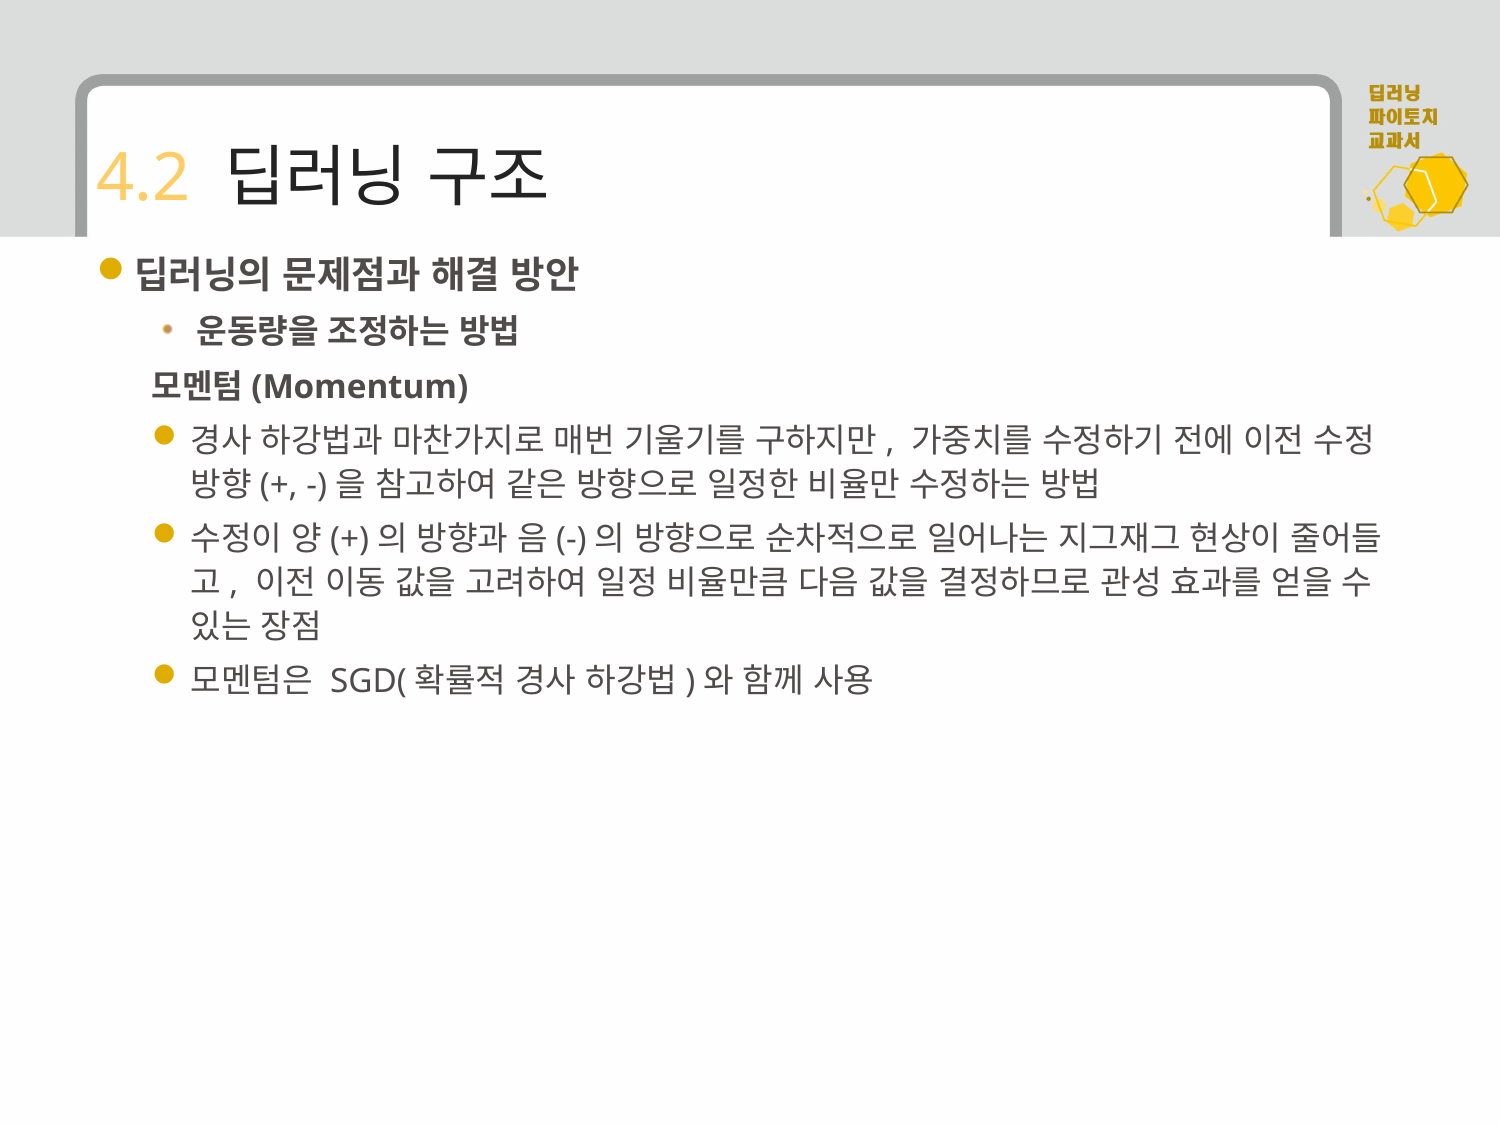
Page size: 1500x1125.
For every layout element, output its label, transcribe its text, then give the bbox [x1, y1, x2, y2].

list 딥러닝의 문제점과 해결 방안 운동량을 조정하는 방법 모멘텀(Momentum) 경사 하강법과 마찬가지로 매번 기울기를 구하지만, 가중치를 수정하기 전에 이전 수정 방향(+, -)을 참고하여 같은 방향으로 일정한 비율만 수정하는 방법 수정이 양(+)의 방향과 음(-)의 방향으로 순차적으로 일어나는 지그재그 현상이 줄어들고, 이전 이동 값을 고려하여 일정 비율만큼 다음 값을 결정하므로 관성 효과를 얻을 수 있는 장점 모멘텀은 SGD(확률적 경사 하강법)와 함께 사용 [81, 239, 1440, 1054]
picture [0, 0, 1500, 1125]
title 4.2 딥러닝 구조 [81, 90, 1412, 222]
